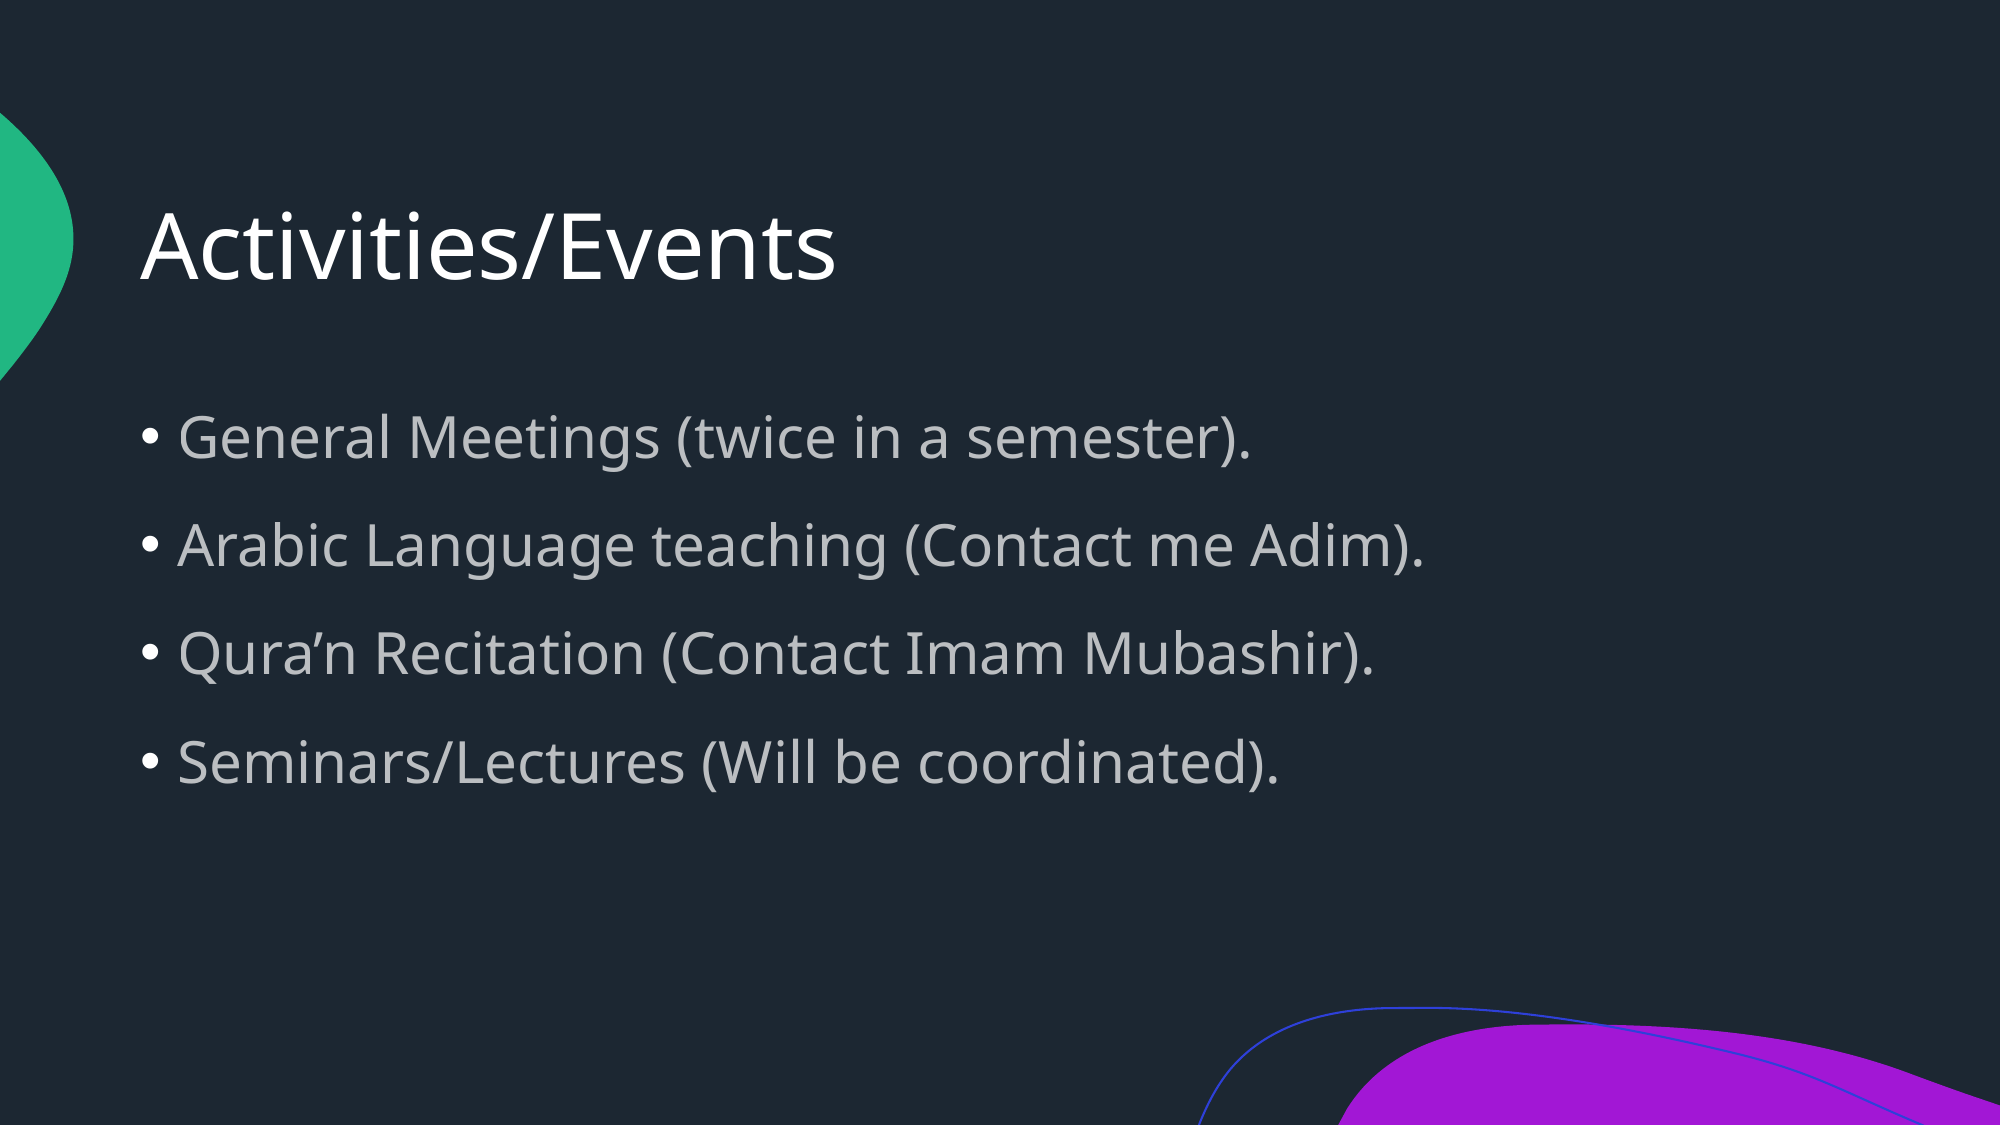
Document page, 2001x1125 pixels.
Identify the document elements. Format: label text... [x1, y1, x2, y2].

list General Meetings (twice in a semester). Arabic Language teaching (Contact me Adim). Qura’n Recitation (Contact Imam Mubashir). Seminars/Lectures (Will be coordinated). [125, 375, 1875, 1002]
title Activities/Events [125, 125, 1875, 375]
